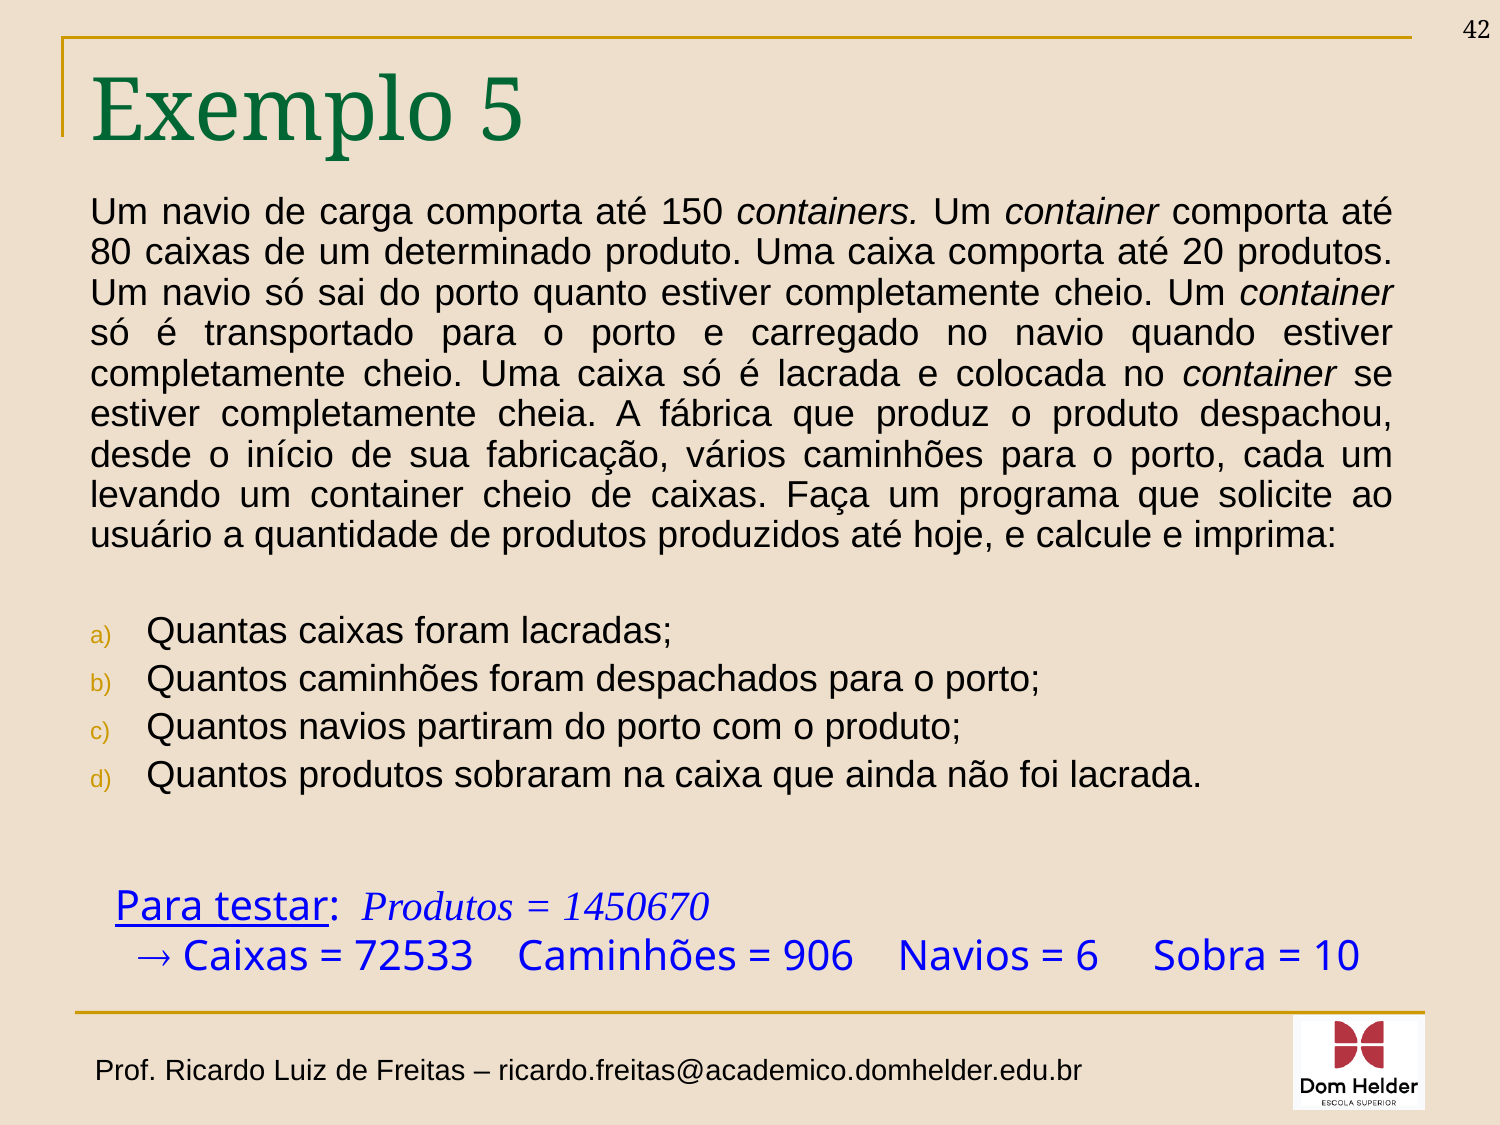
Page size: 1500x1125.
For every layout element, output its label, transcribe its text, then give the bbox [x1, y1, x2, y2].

slide_number 42 [1392, 0, 1500, 55]
picture [1293, 1015, 1425, 1110]
title Exemplo 5 [75, 45, 1425, 233]
text_box Para testar: Produtos = 1450670  Caixas = 72533 Caminhões = 906 Navios = 6 Sobra = 10 [100, 871, 1400, 987]
list Um navio de carga comporta até 150 containers. Um container comporta até 80 caixas de um determinado produto. Uma caixa comporta até 20 produtos. Um navio só sai do porto quanto estiver completamente cheio. Um container só é transportado para o porto e carregado no navio quando estiver completamente cheio. Uma caixa só é lacrada e colocada no container se estiver completamente cheia. A fábrica que produz o produto despachou, desde o início de sua fabricação, vários caminhões para o porto, cada um levando um container cheio de caixas. Faça um programa que solicite ao usuário a quantidade de produtos produzidos até hoje, e calcule e imprima: Quantas caixas foram lacradas; Quantos caminhões foram despachados para o porto; Quantos navios partiram do porto com o produto; Quantos produtos sobraram na caixa que ainda não foi lacrada. [75, 184, 1409, 823]
